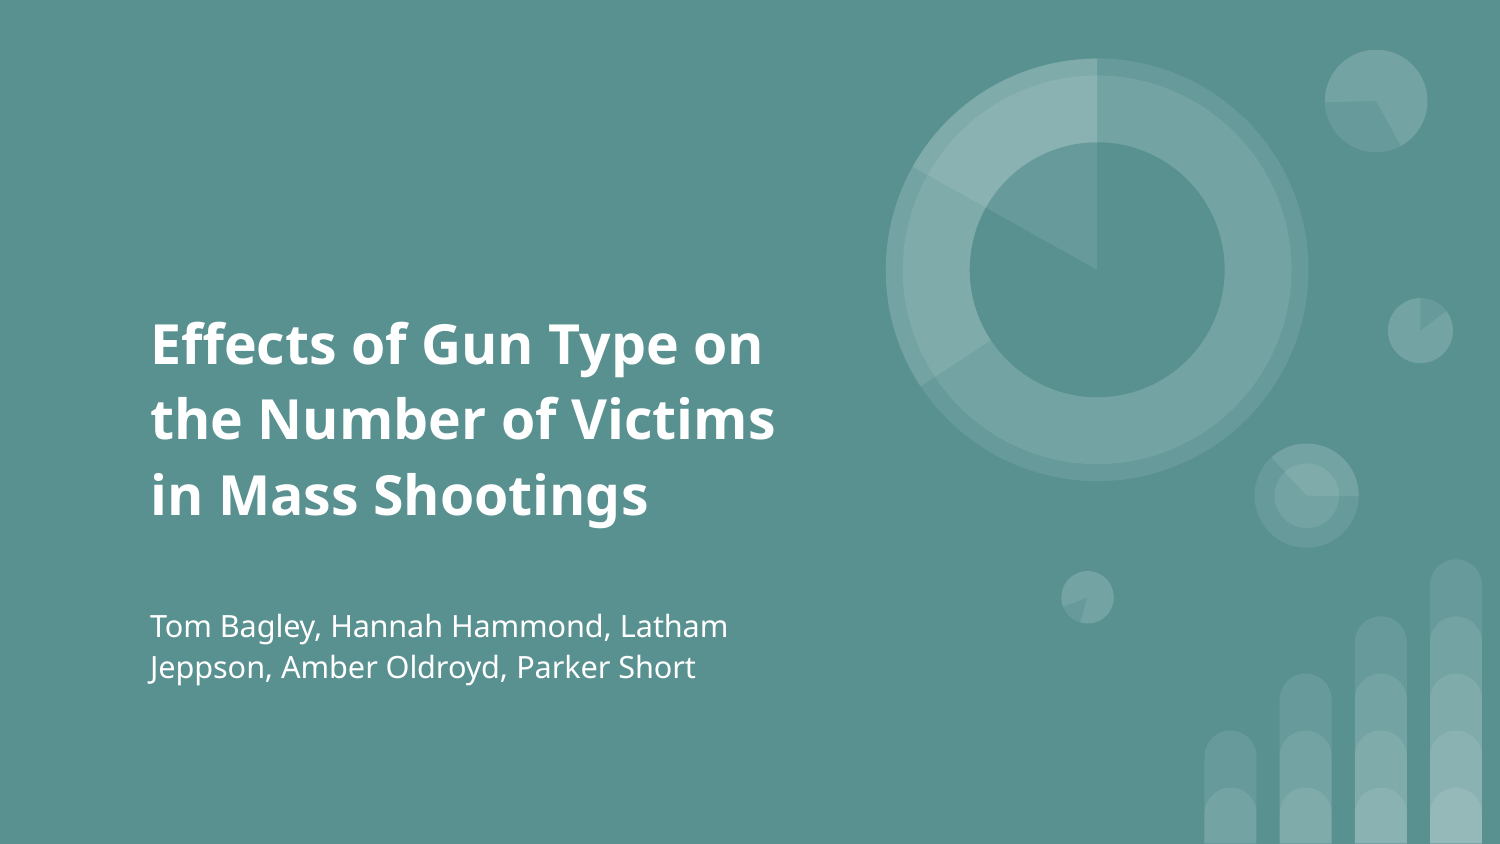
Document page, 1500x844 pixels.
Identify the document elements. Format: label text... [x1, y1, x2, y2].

title Effects of Gun Type on the Number of Victims in Mass Shootings [135, 264, 834, 572]
subtitle Tom Bagley, Hannah Hammond, Latham Jeppson, Amber Oldroyd, Parker Short [135, 589, 834, 704]
